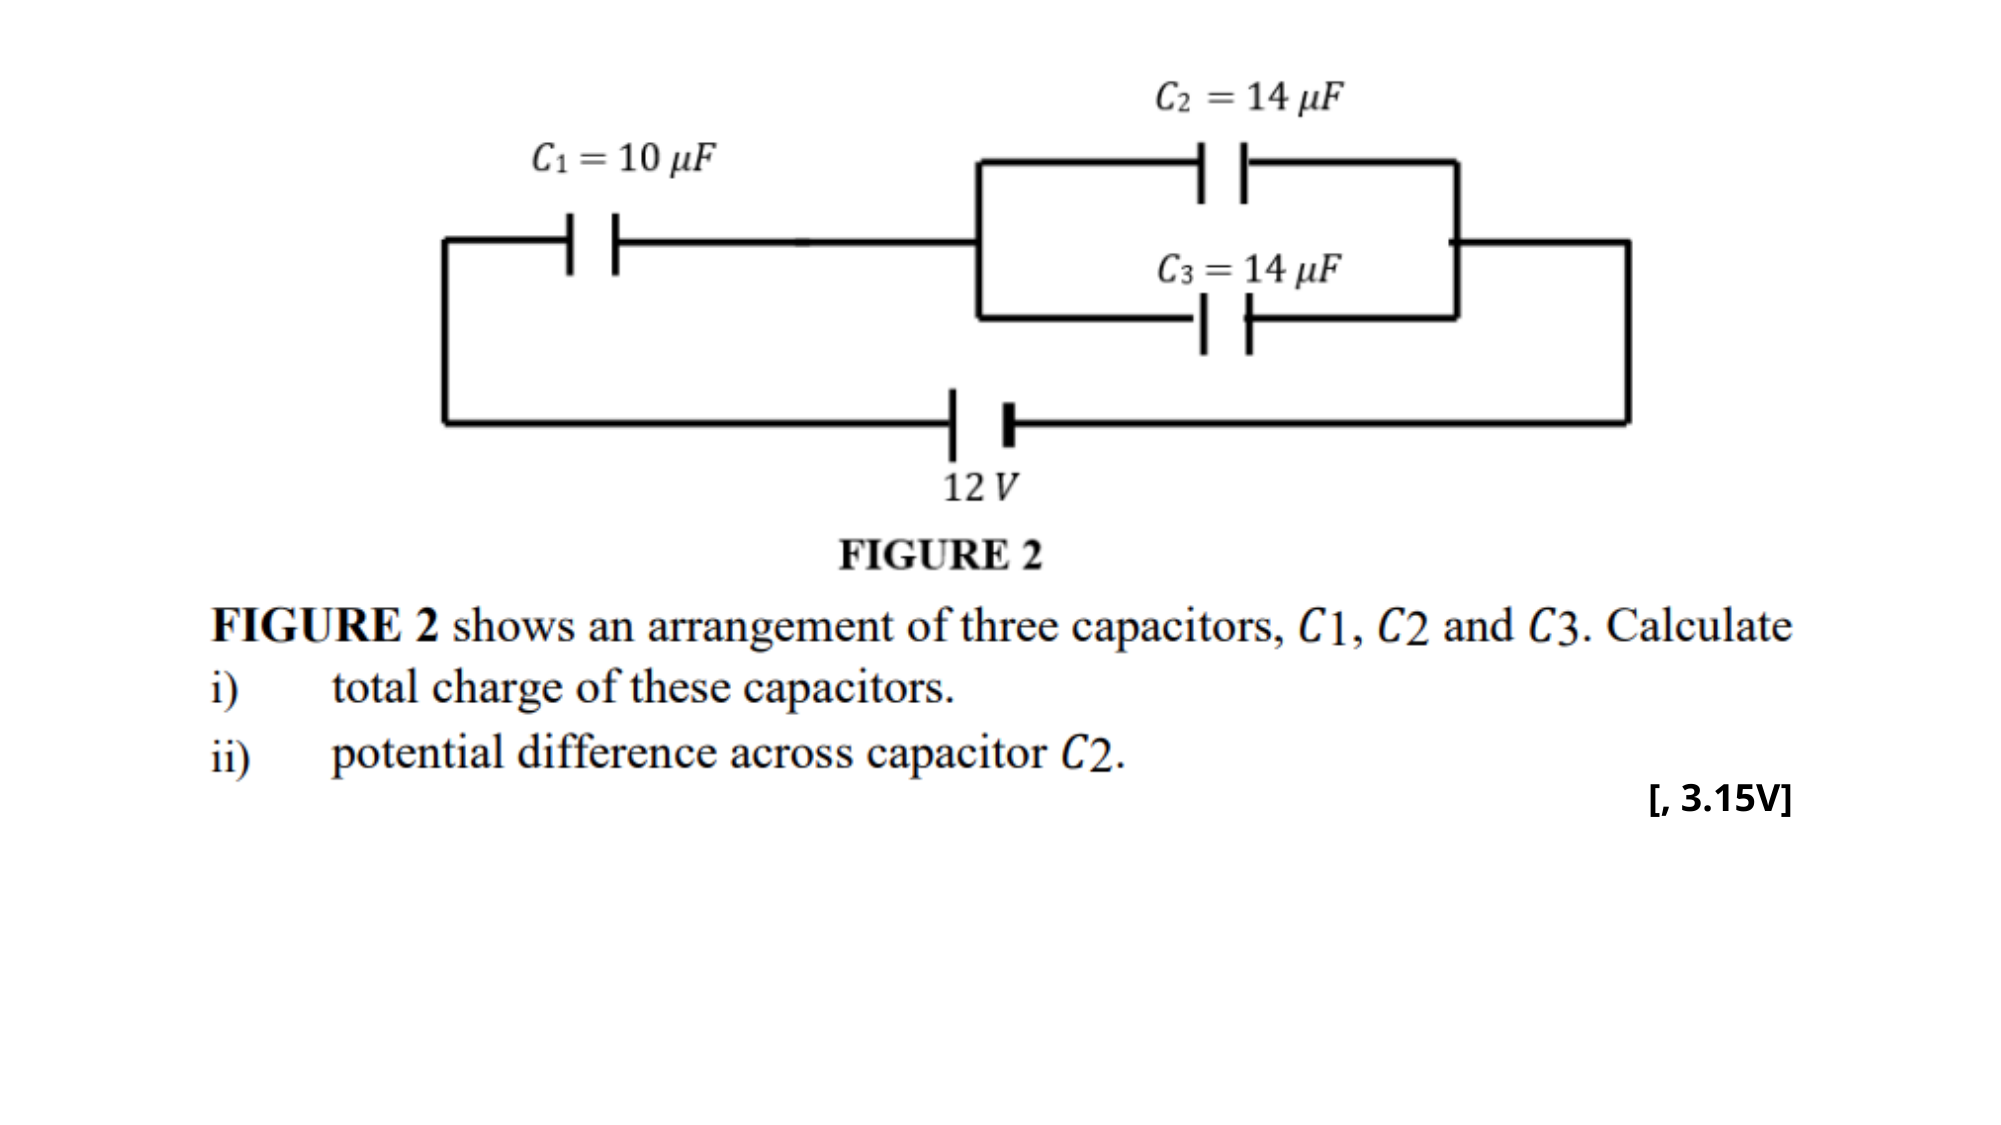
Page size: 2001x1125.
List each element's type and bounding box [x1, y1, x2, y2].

picture [191, 61, 1809, 798]
